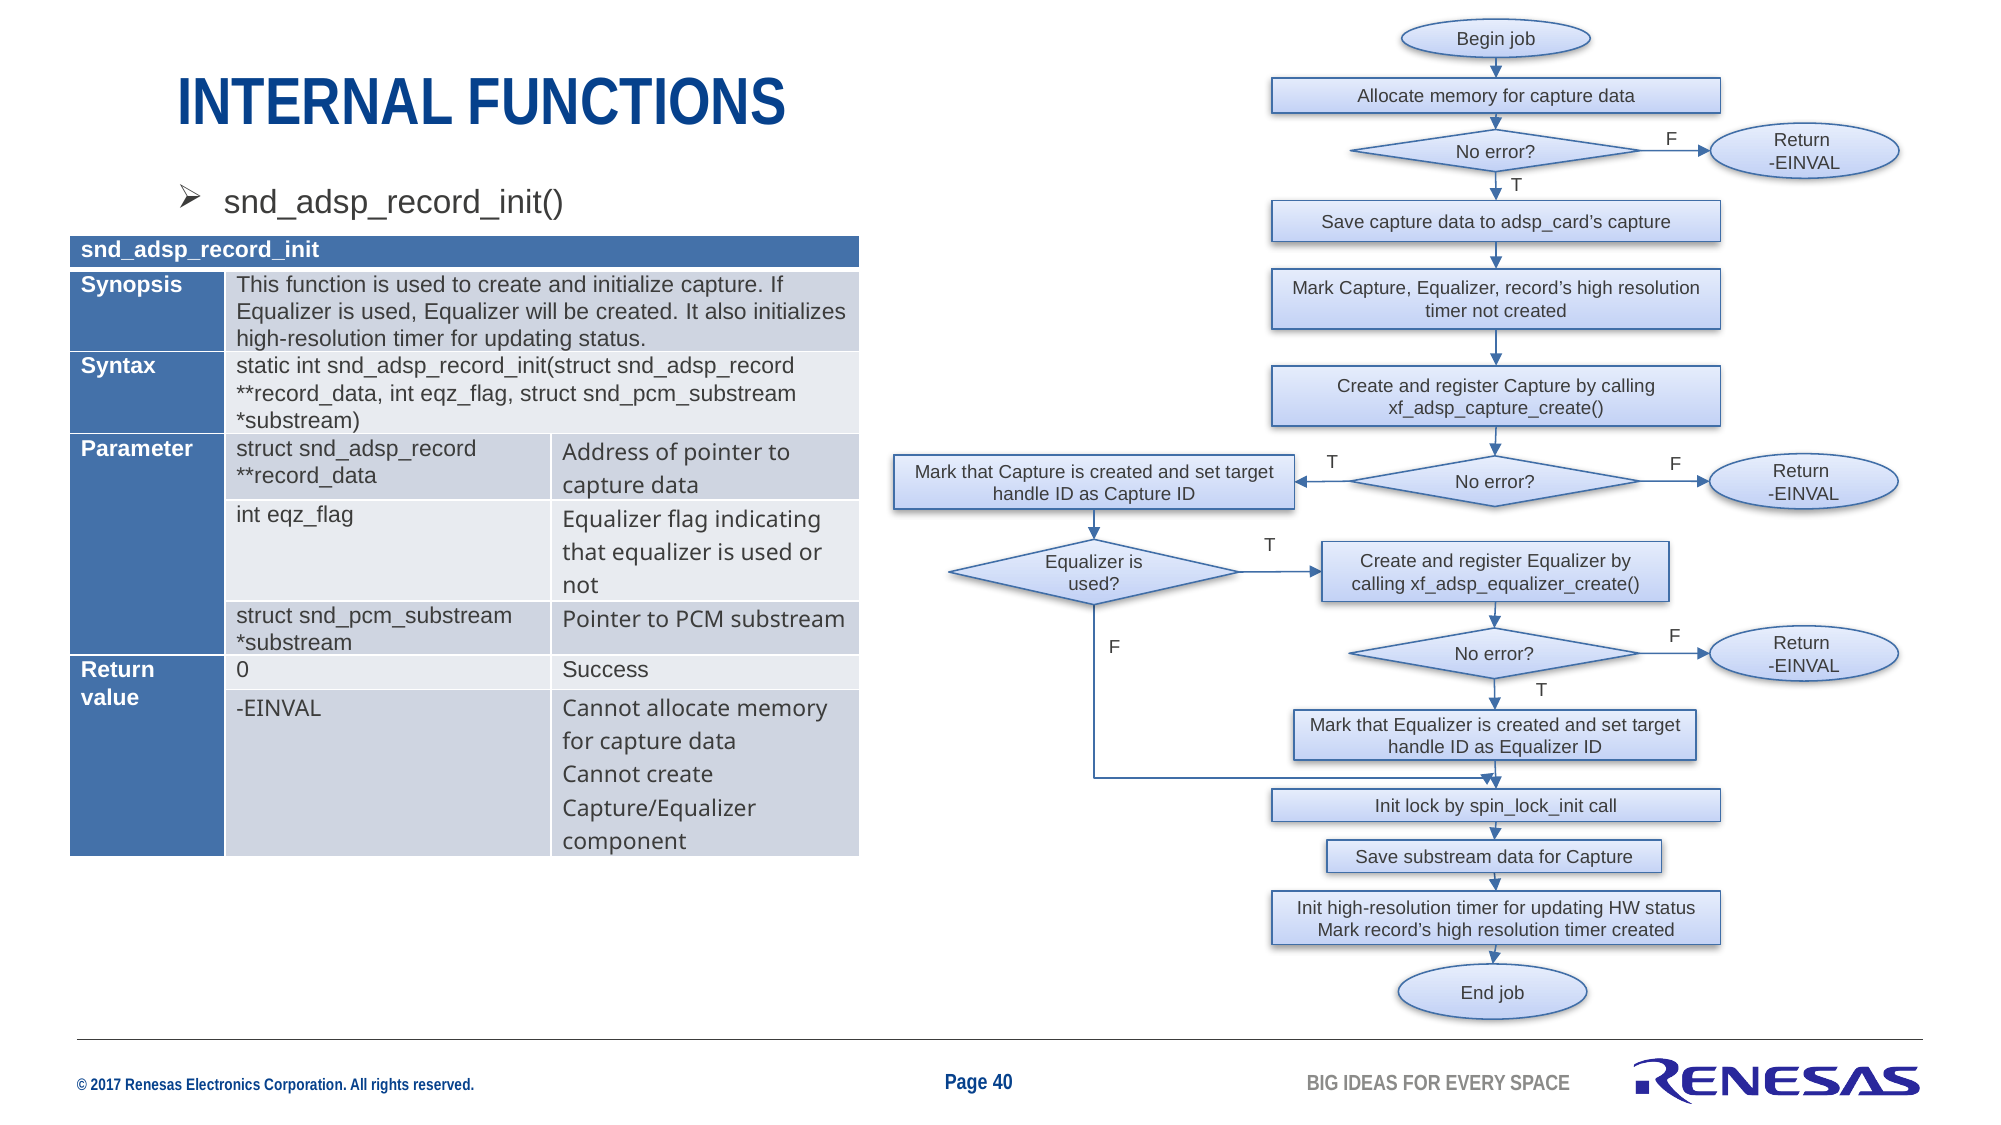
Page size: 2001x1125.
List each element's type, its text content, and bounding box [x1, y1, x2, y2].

title INTERNAL FUNCTIONS [177, 66, 888, 140]
table_cell 0 [226, 656, 550, 689]
table_cell Address of pointer to capture data [552, 434, 859, 499]
list snd_adsp_record_init() [177, 172, 888, 222]
table_cell Syntax [70, 352, 224, 433]
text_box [893, 18, 1900, 1020]
table_cell Equalizer flag indicating that equalizer is used or not [552, 501, 859, 600]
table_cell Cannot allocate memory for capture data Cannot create Capture/Equalizer component [552, 690, 859, 856]
table_cell This function is used to create and initialize capture. If Equalizer is used, Equalizer will be created. It also initializes high-resolution timer for updating status. [226, 272, 859, 351]
table_cell struct snd_pcm_substream *substream [226, 602, 550, 654]
table_cell -EINVAL [226, 690, 550, 856]
table_cell Success [552, 656, 859, 689]
table_cell int eqz_flag [226, 501, 550, 600]
table_cell Synopsis [70, 272, 224, 351]
table_cell Parameter [70, 434, 224, 654]
table_cell Return value [70, 656, 224, 856]
slide_number Page 40 [944, 1067, 1056, 1095]
table_cell Pointer to PCM substream [552, 602, 859, 654]
table_cell static int snd_adsp_record_init(struct snd_adsp_record **record_data, int eqz_flag, struct snd_pcm_substream *substream) [226, 352, 859, 433]
table_cell struct snd_adsp_record **record_data [226, 434, 550, 499]
table_header snd_adsp_record_init [70, 236, 859, 267]
picture [1631, 1056, 1923, 1106]
